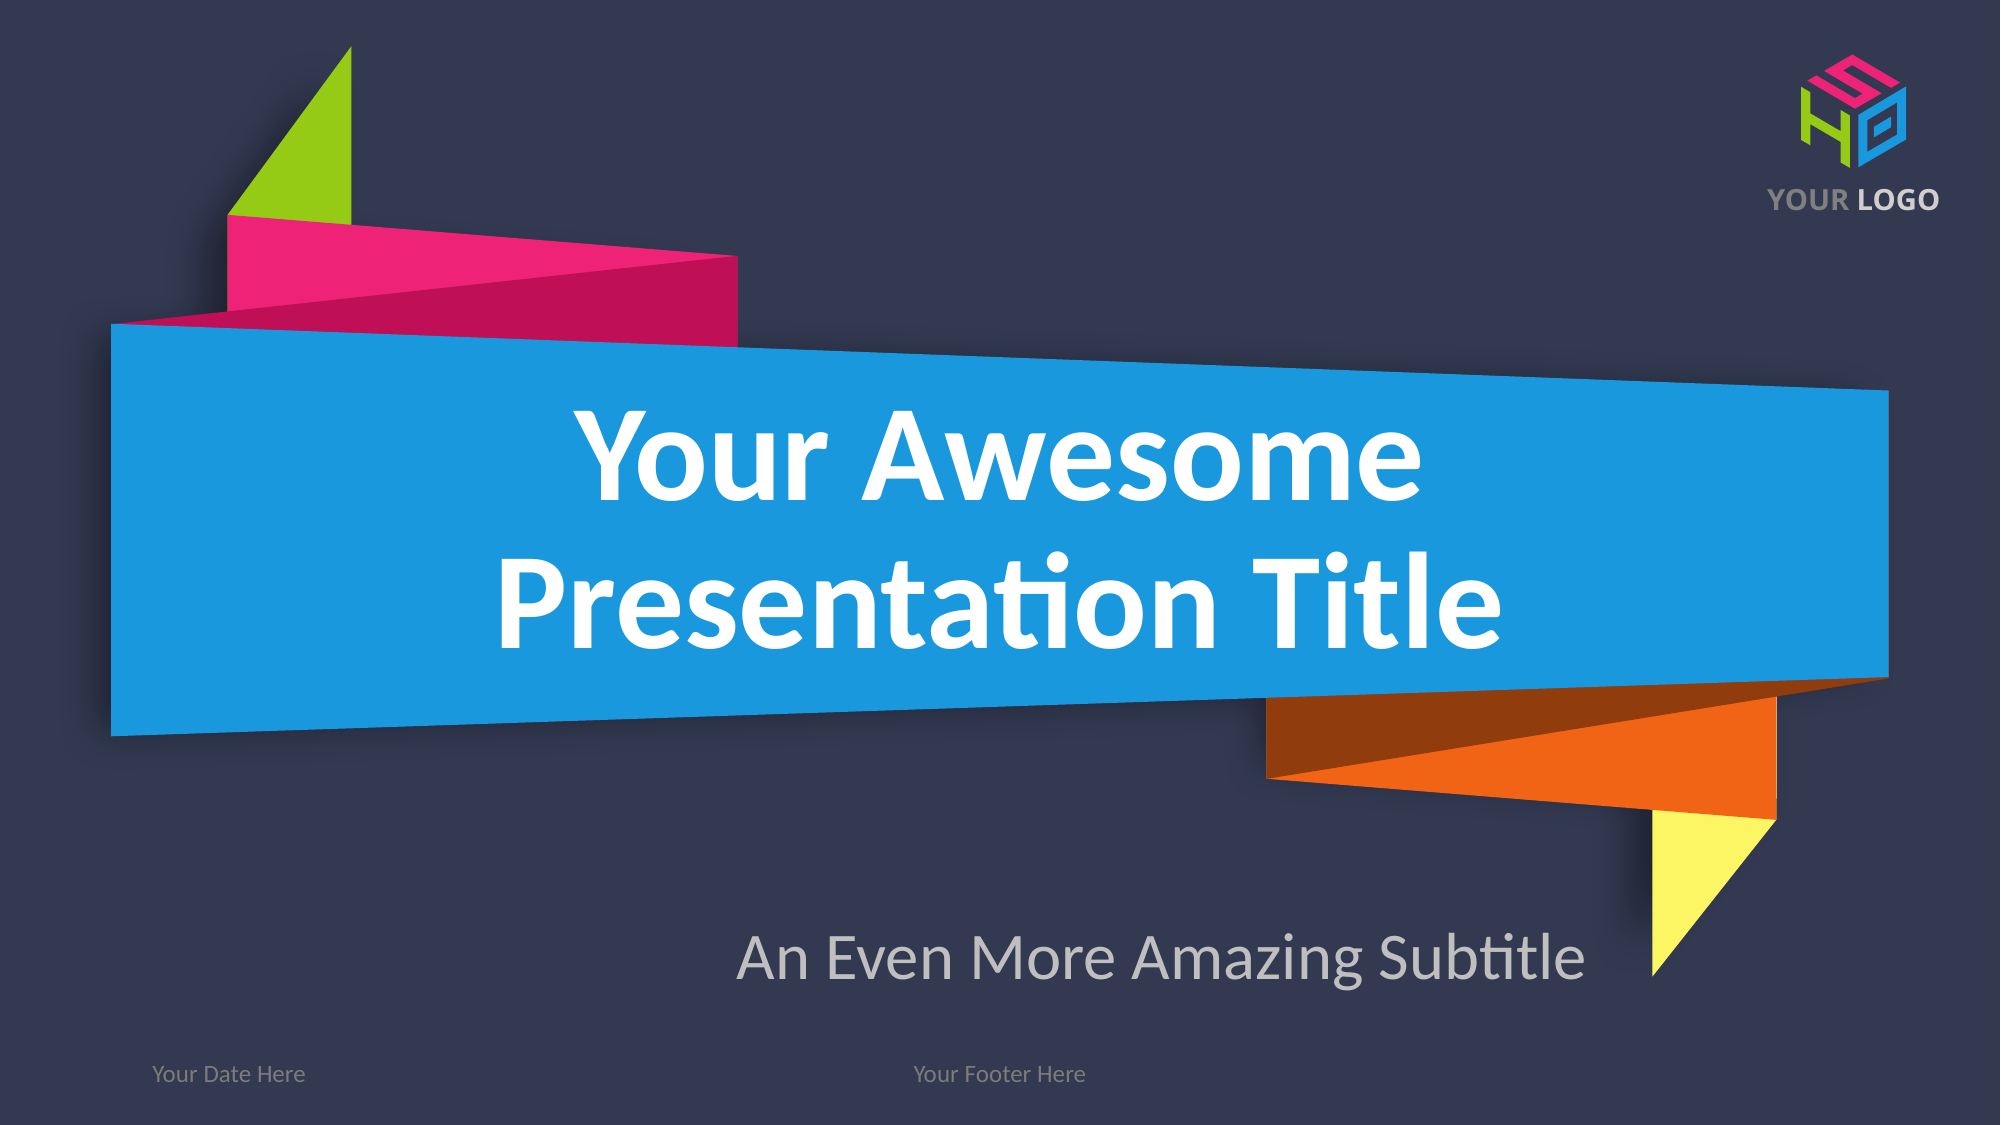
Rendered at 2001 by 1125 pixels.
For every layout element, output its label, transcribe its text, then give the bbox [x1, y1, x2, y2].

slide_number Your Date Here [137, 1042, 588, 1103]
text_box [1755, 54, 1952, 225]
footer Your Footer Here [662, 1042, 1338, 1103]
subtitle An Even More Amazing Subtitle [249, 730, 1603, 1002]
title Your Awesome Presentation Title [249, 334, 1750, 726]
